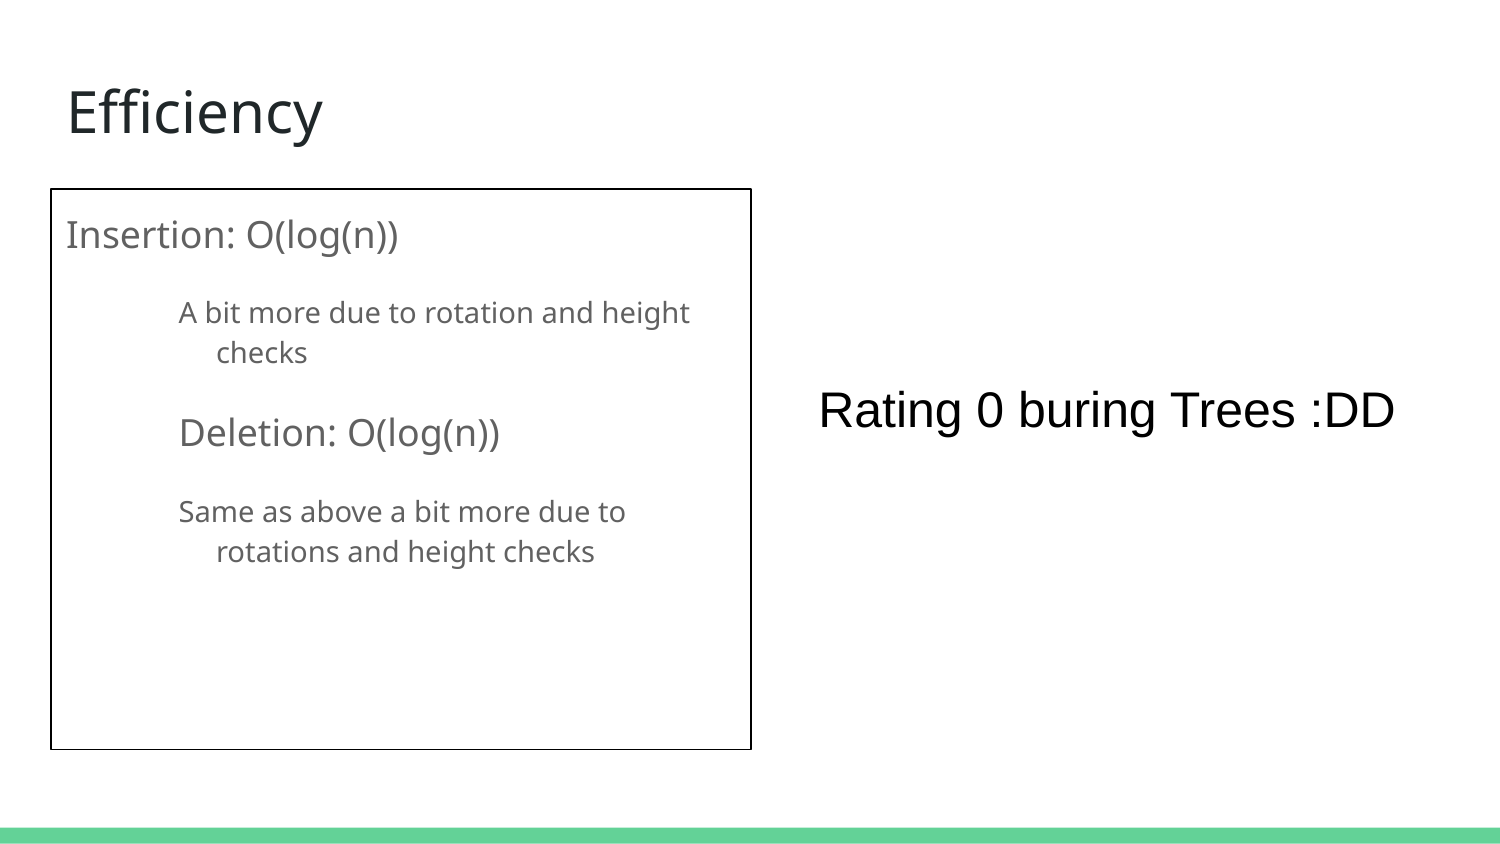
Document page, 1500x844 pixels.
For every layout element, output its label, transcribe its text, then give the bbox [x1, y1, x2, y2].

text_box Rating 0 buring Trees :DD [803, 362, 1449, 481]
list Insertion: O(log(n)) A bit more due to rotation and height checks Deletion: O(log(n)) Same as above a bit more due to rotations and height checks [50, 188, 752, 750]
title Efficiency [51, 59, 1449, 154]
